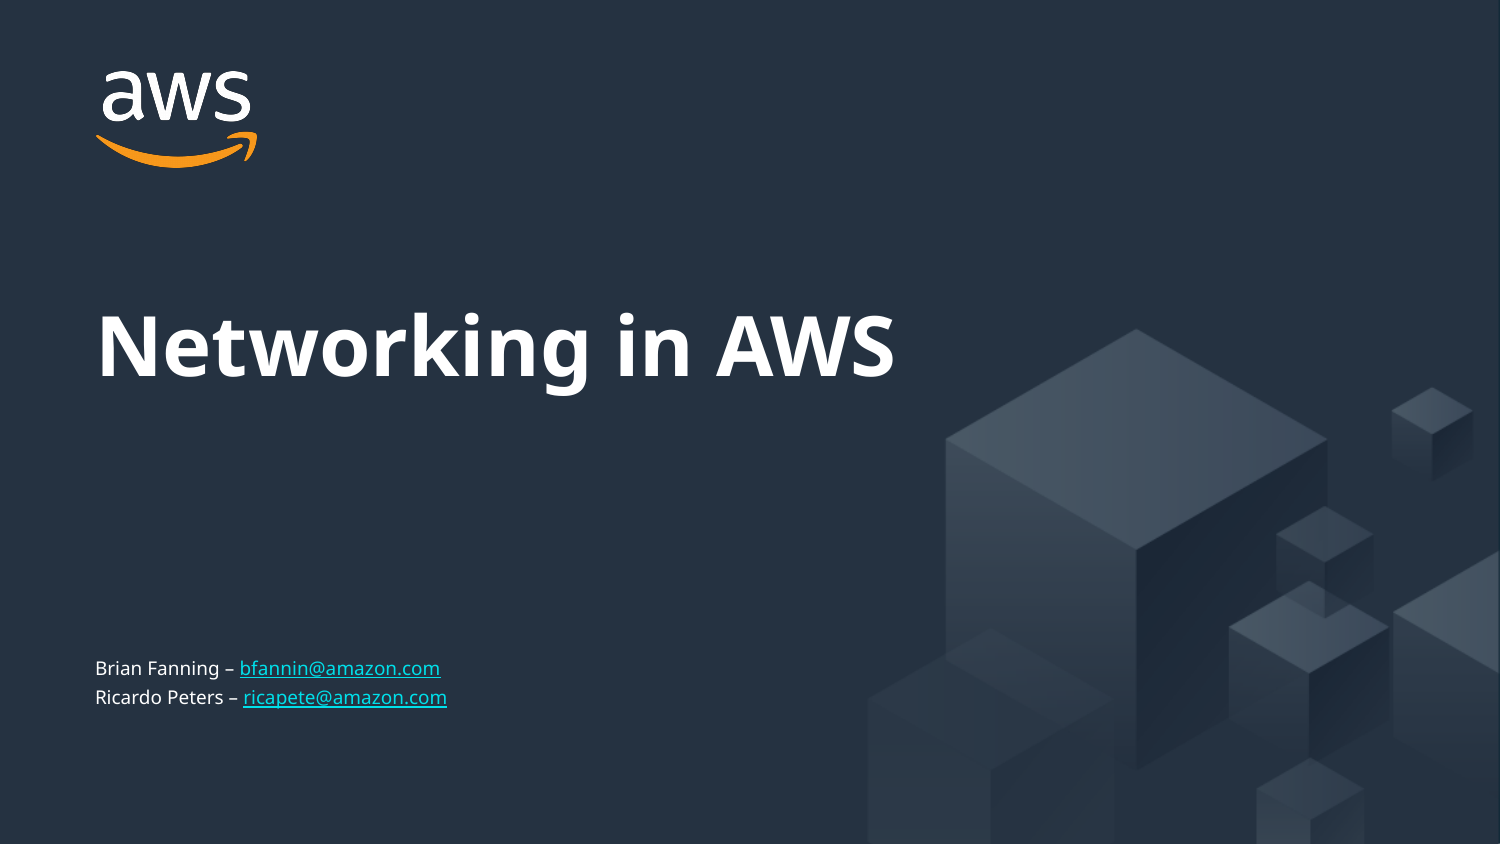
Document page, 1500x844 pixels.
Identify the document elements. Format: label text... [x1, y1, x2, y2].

list Brian Fanning – bfannin@amazon.com Ricardo Peters – ricapete@amazon.com [80, 648, 789, 721]
list Networking in AWS [80, 285, 1098, 408]
picture [0, 0, 1500, 844]
